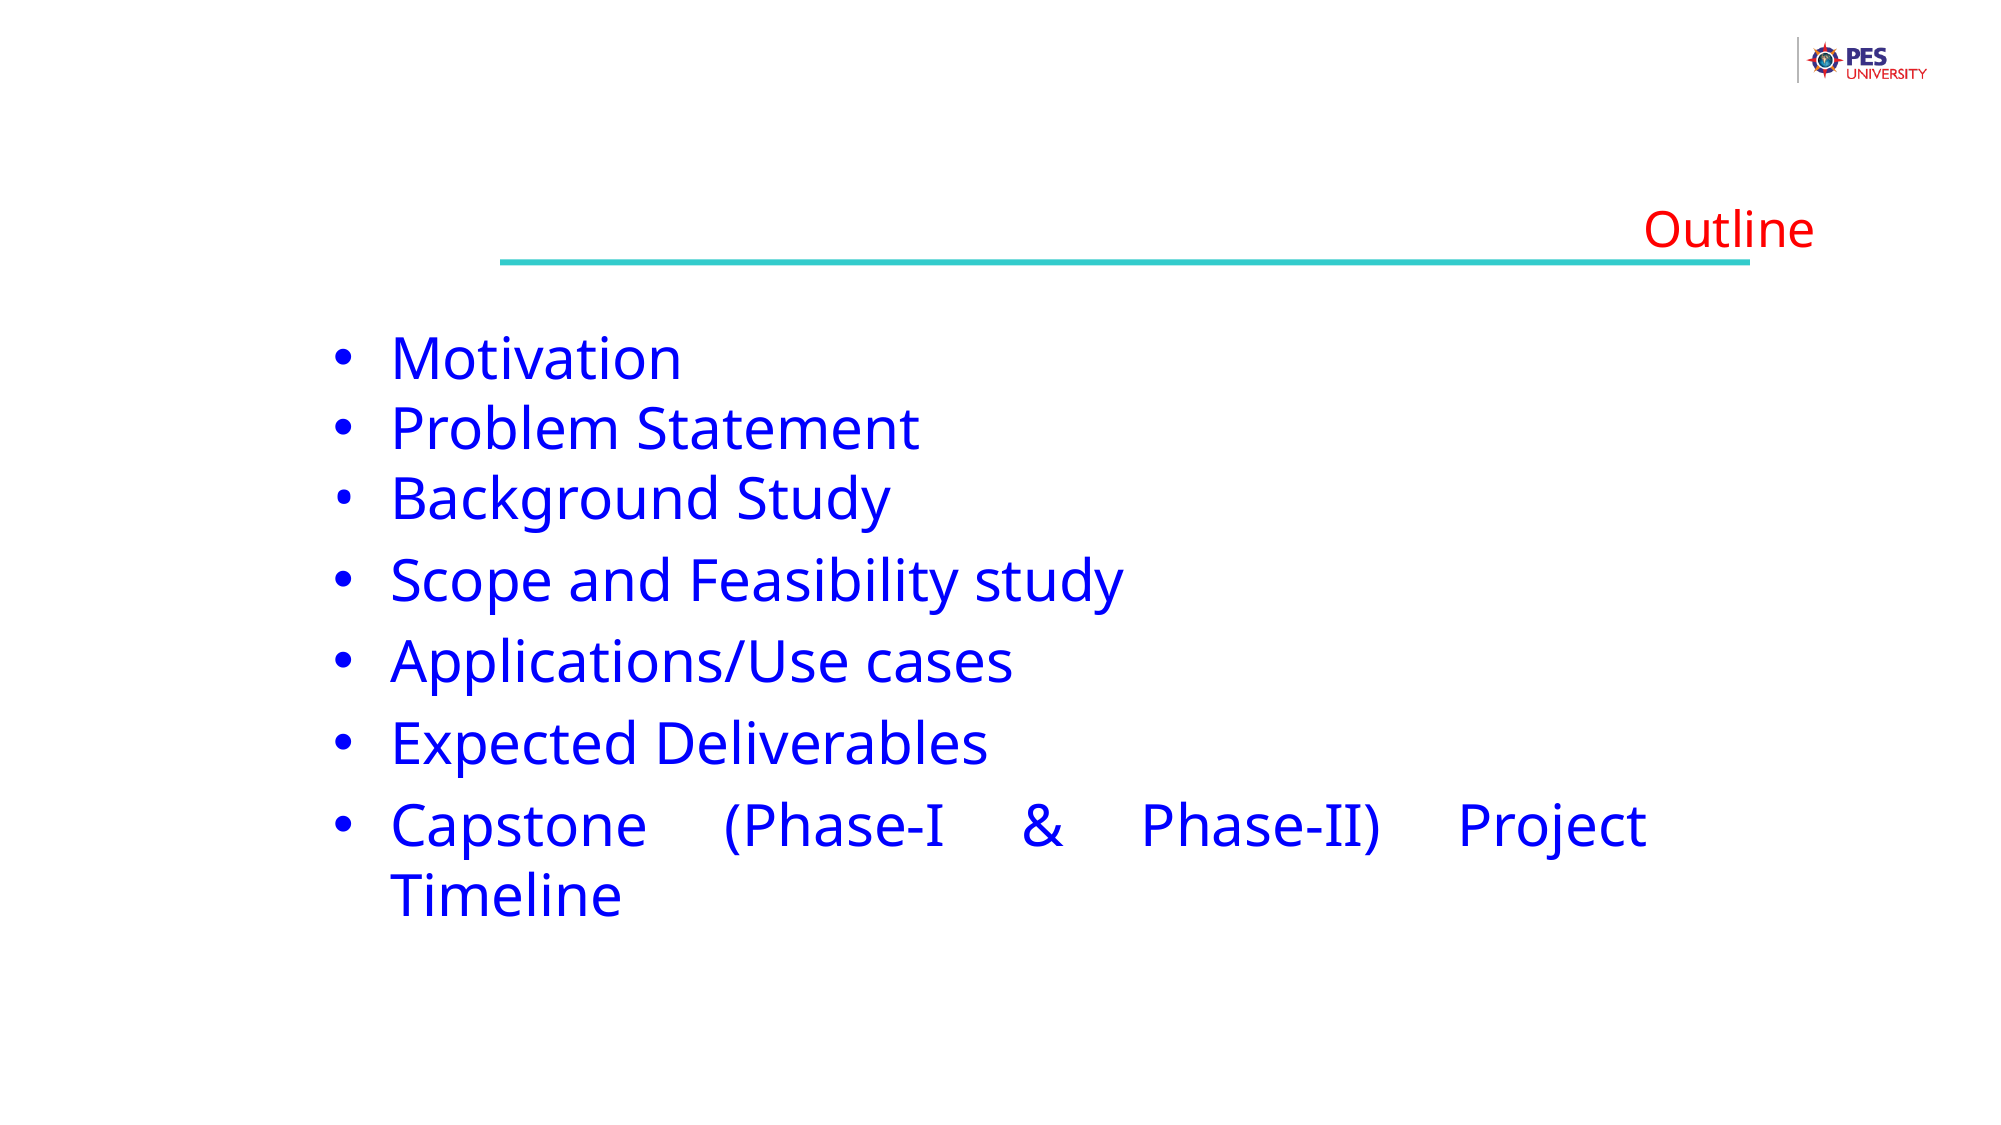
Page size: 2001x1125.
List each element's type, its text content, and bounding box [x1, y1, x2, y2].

text_box Outline [768, 189, 1832, 265]
text_box [500, 259, 1750, 266]
text_box Motivation Problem Statement Background Study Scope and Feasibility study Applications/Use cases Expected Deliverables Capstone (Phase-I & Phase-II) Project Timeline [262, 313, 1663, 900]
picture [1806, 41, 1927, 79]
